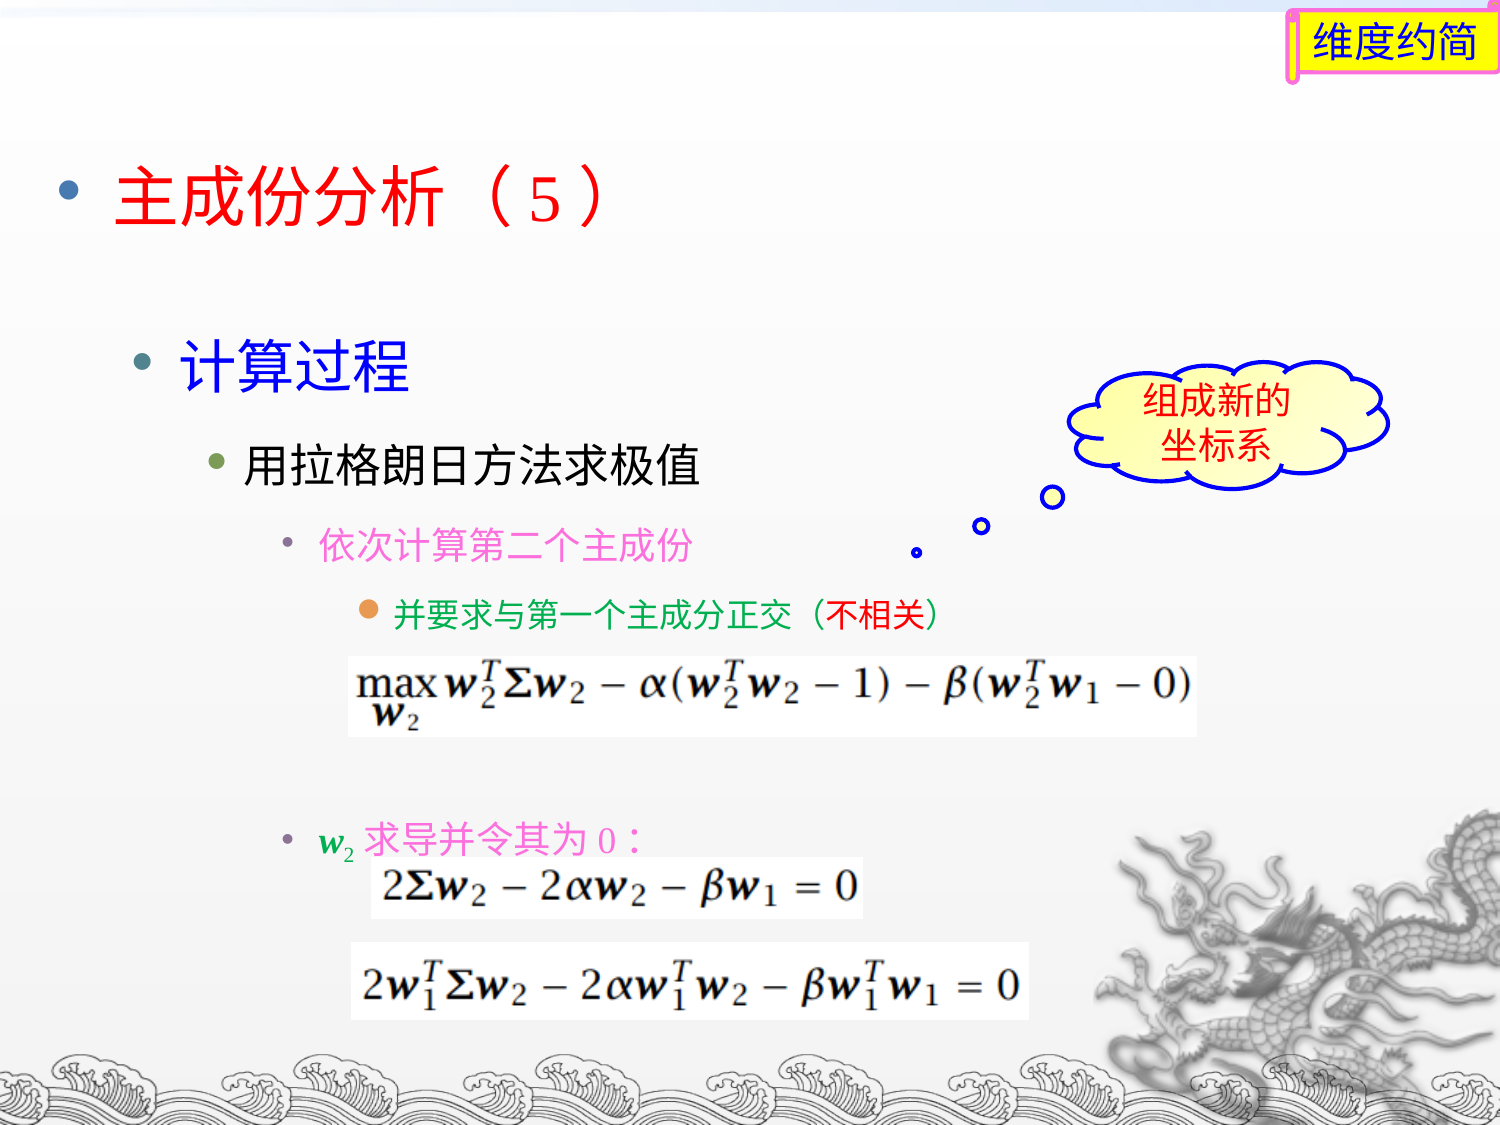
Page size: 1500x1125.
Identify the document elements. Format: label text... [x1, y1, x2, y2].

picture [351, 942, 1029, 1020]
picture [347, 656, 1198, 738]
text_box 组成新的 坐标系 [972, 517, 991, 536]
list 主成份分析（5） 计算过程 用拉格朗日方法求极值 依次计算第二个主成份 并要求与第一个主成分正交（不相关） w2求导并令其为0： [40, 113, 1500, 1083]
picture [371, 857, 863, 920]
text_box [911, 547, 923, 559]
text_box 组成新的 坐标系 [1066, 359, 1391, 492]
text_box 组成新的 坐标系 [1039, 484, 1066, 510]
text_box 维度约简 [1285, 0, 1500, 85]
